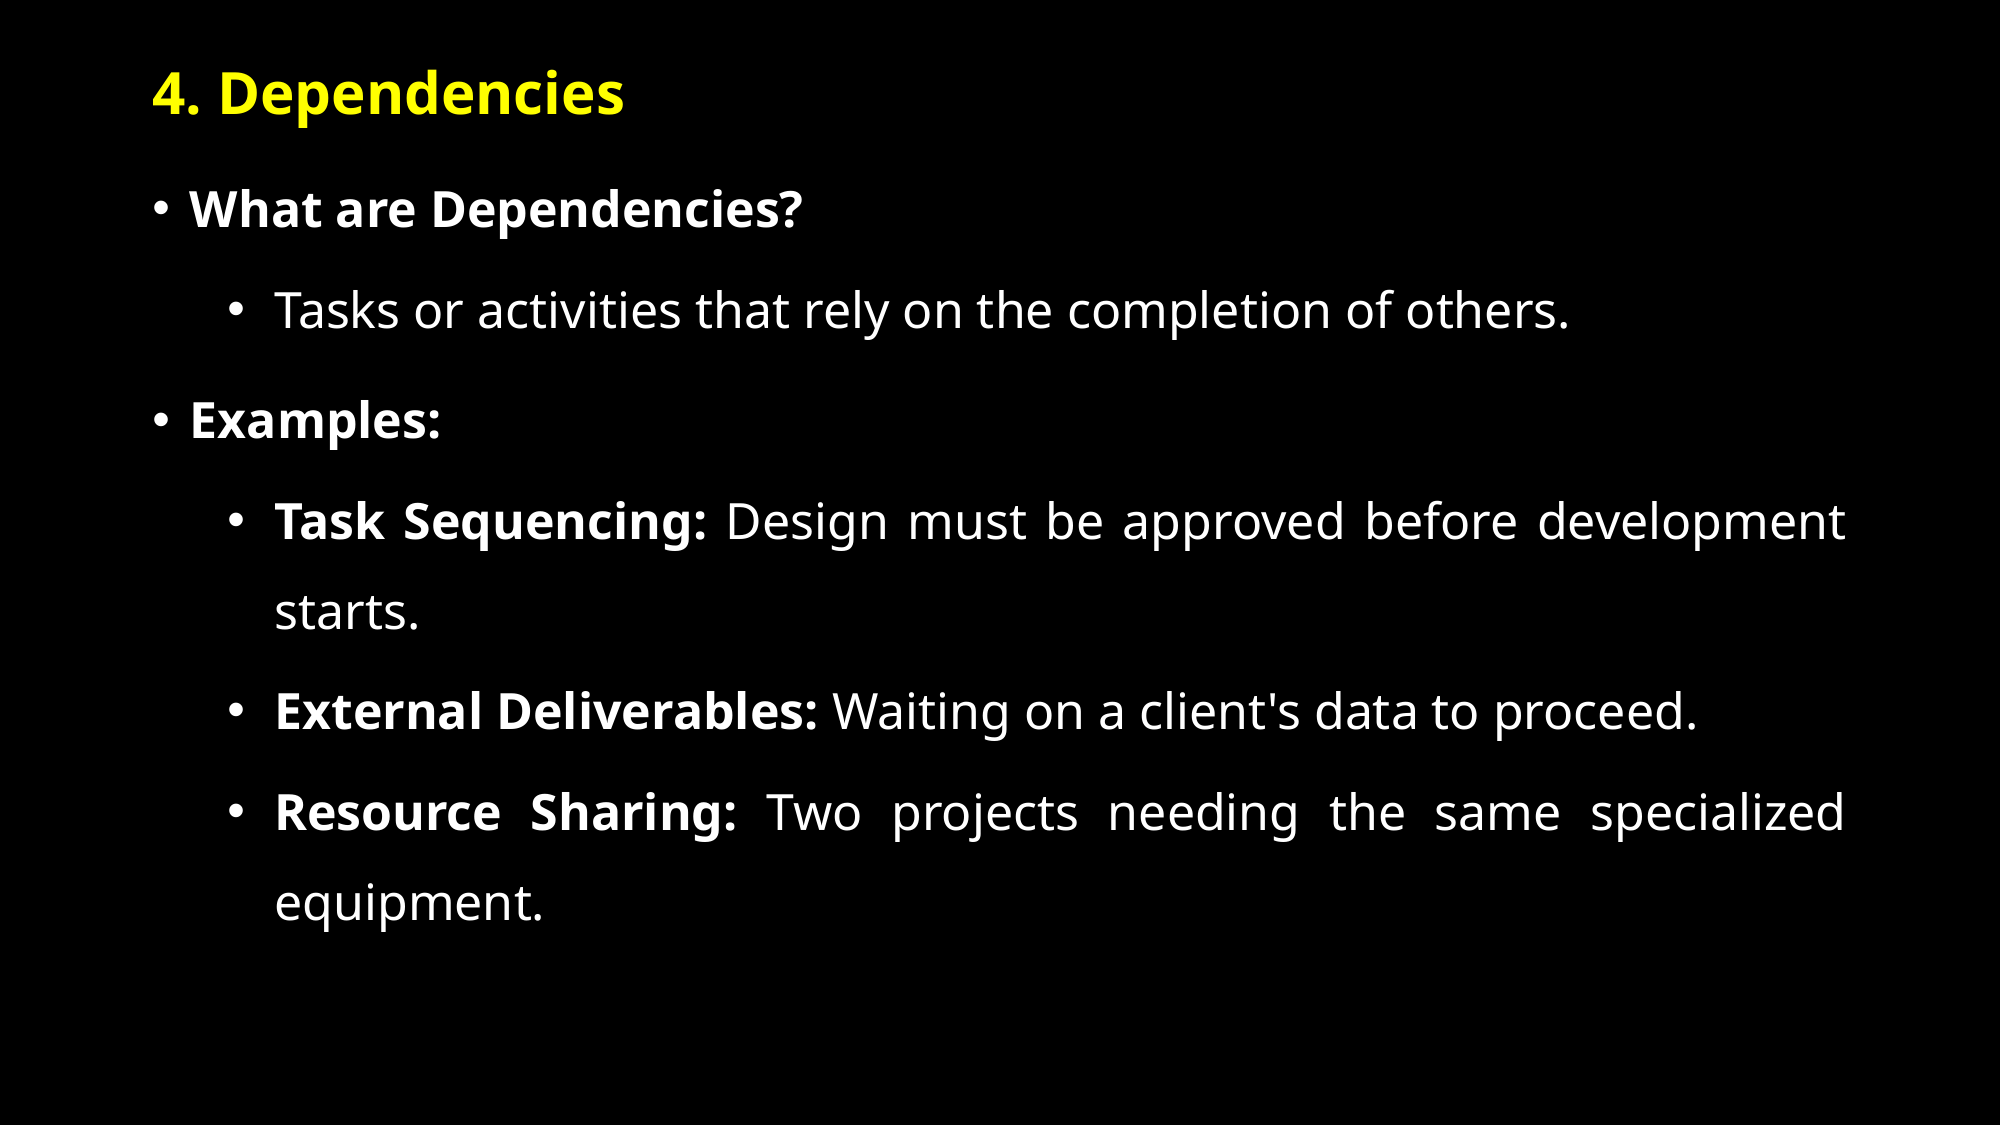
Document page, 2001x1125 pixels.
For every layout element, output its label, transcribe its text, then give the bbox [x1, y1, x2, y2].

list 4. Dependencies What are Dependencies? Tasks or activities that rely on the completion of others. Examples: Task Sequencing: Design must be approved before development starts. External Deliverables: Waiting on a client's data to proceed. Resource Sharing: Two projects needing the same specialized equipment. [137, 56, 1863, 1023]
